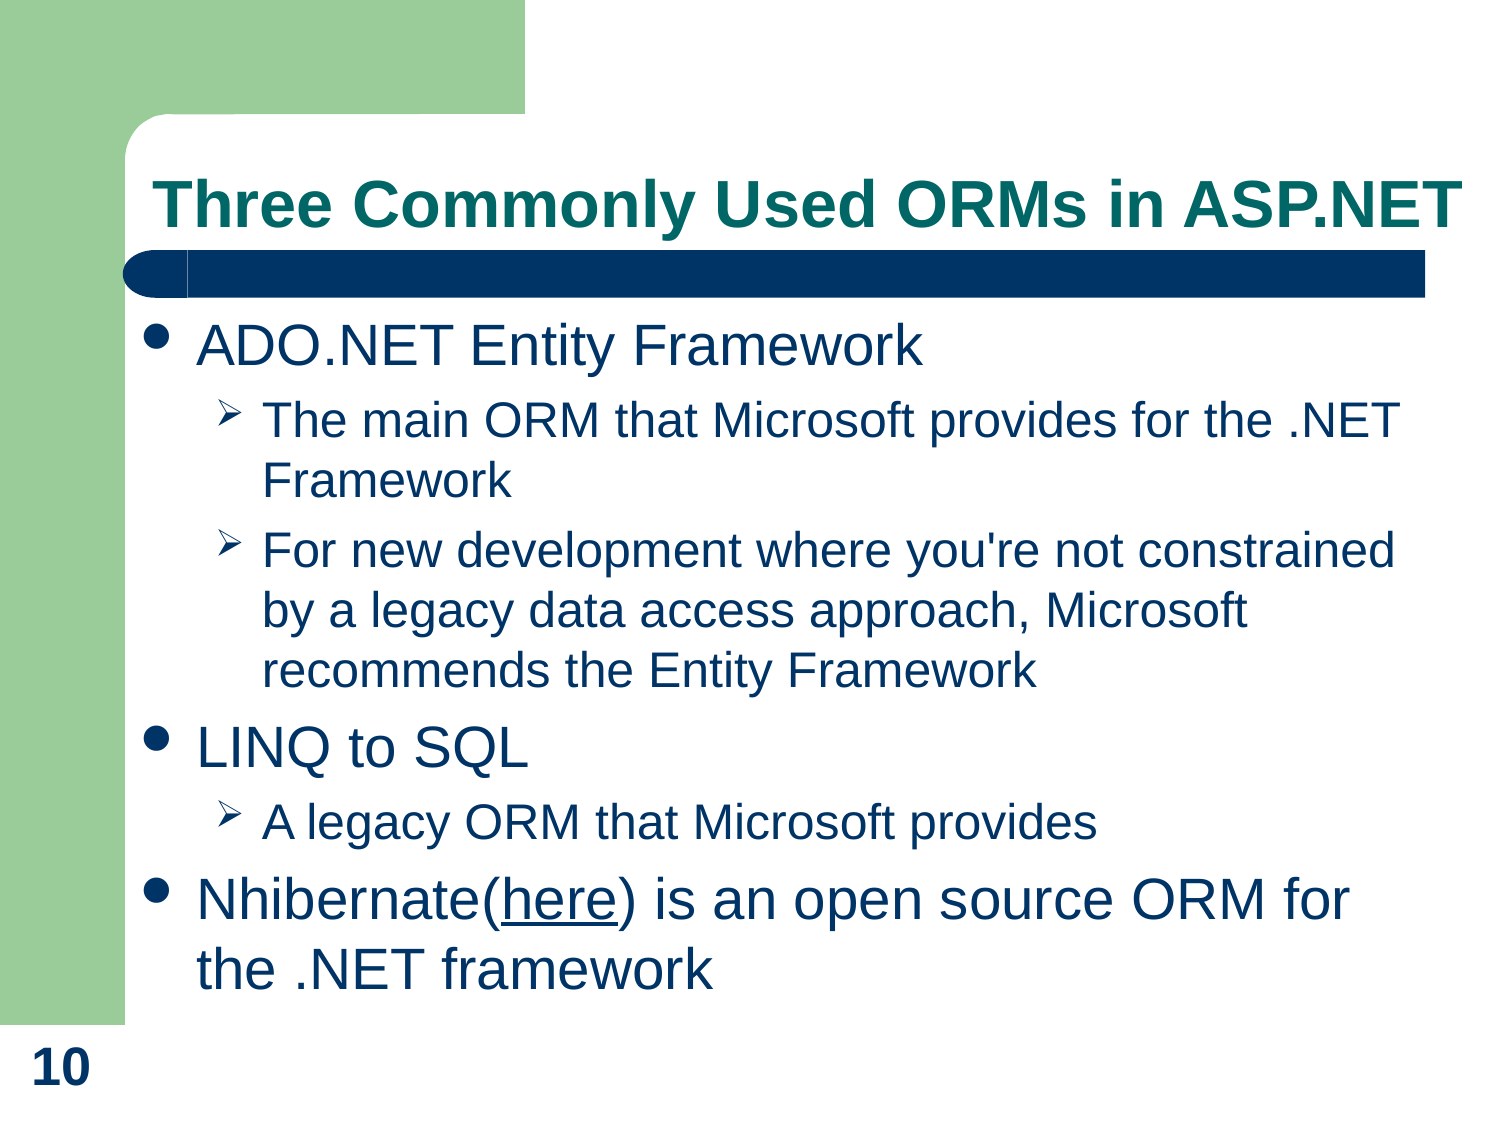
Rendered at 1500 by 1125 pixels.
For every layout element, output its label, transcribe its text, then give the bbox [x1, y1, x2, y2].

slide_number 10 [13, 1023, 111, 1105]
list ADO.NET Entity Framework The main ORM that Microsoft provides for the .NET Framework For new development where you're not constrained by a legacy data access approach, Microsoft recommends the Entity Framework LINQ to SQL A legacy ORM that Microsoft provides Nhibernate(here) is an open source ORM for the .NET framework [124, 299, 1438, 1013]
title Three Commonly Used ORMs in ASP.NET [137, 112, 1500, 251]
